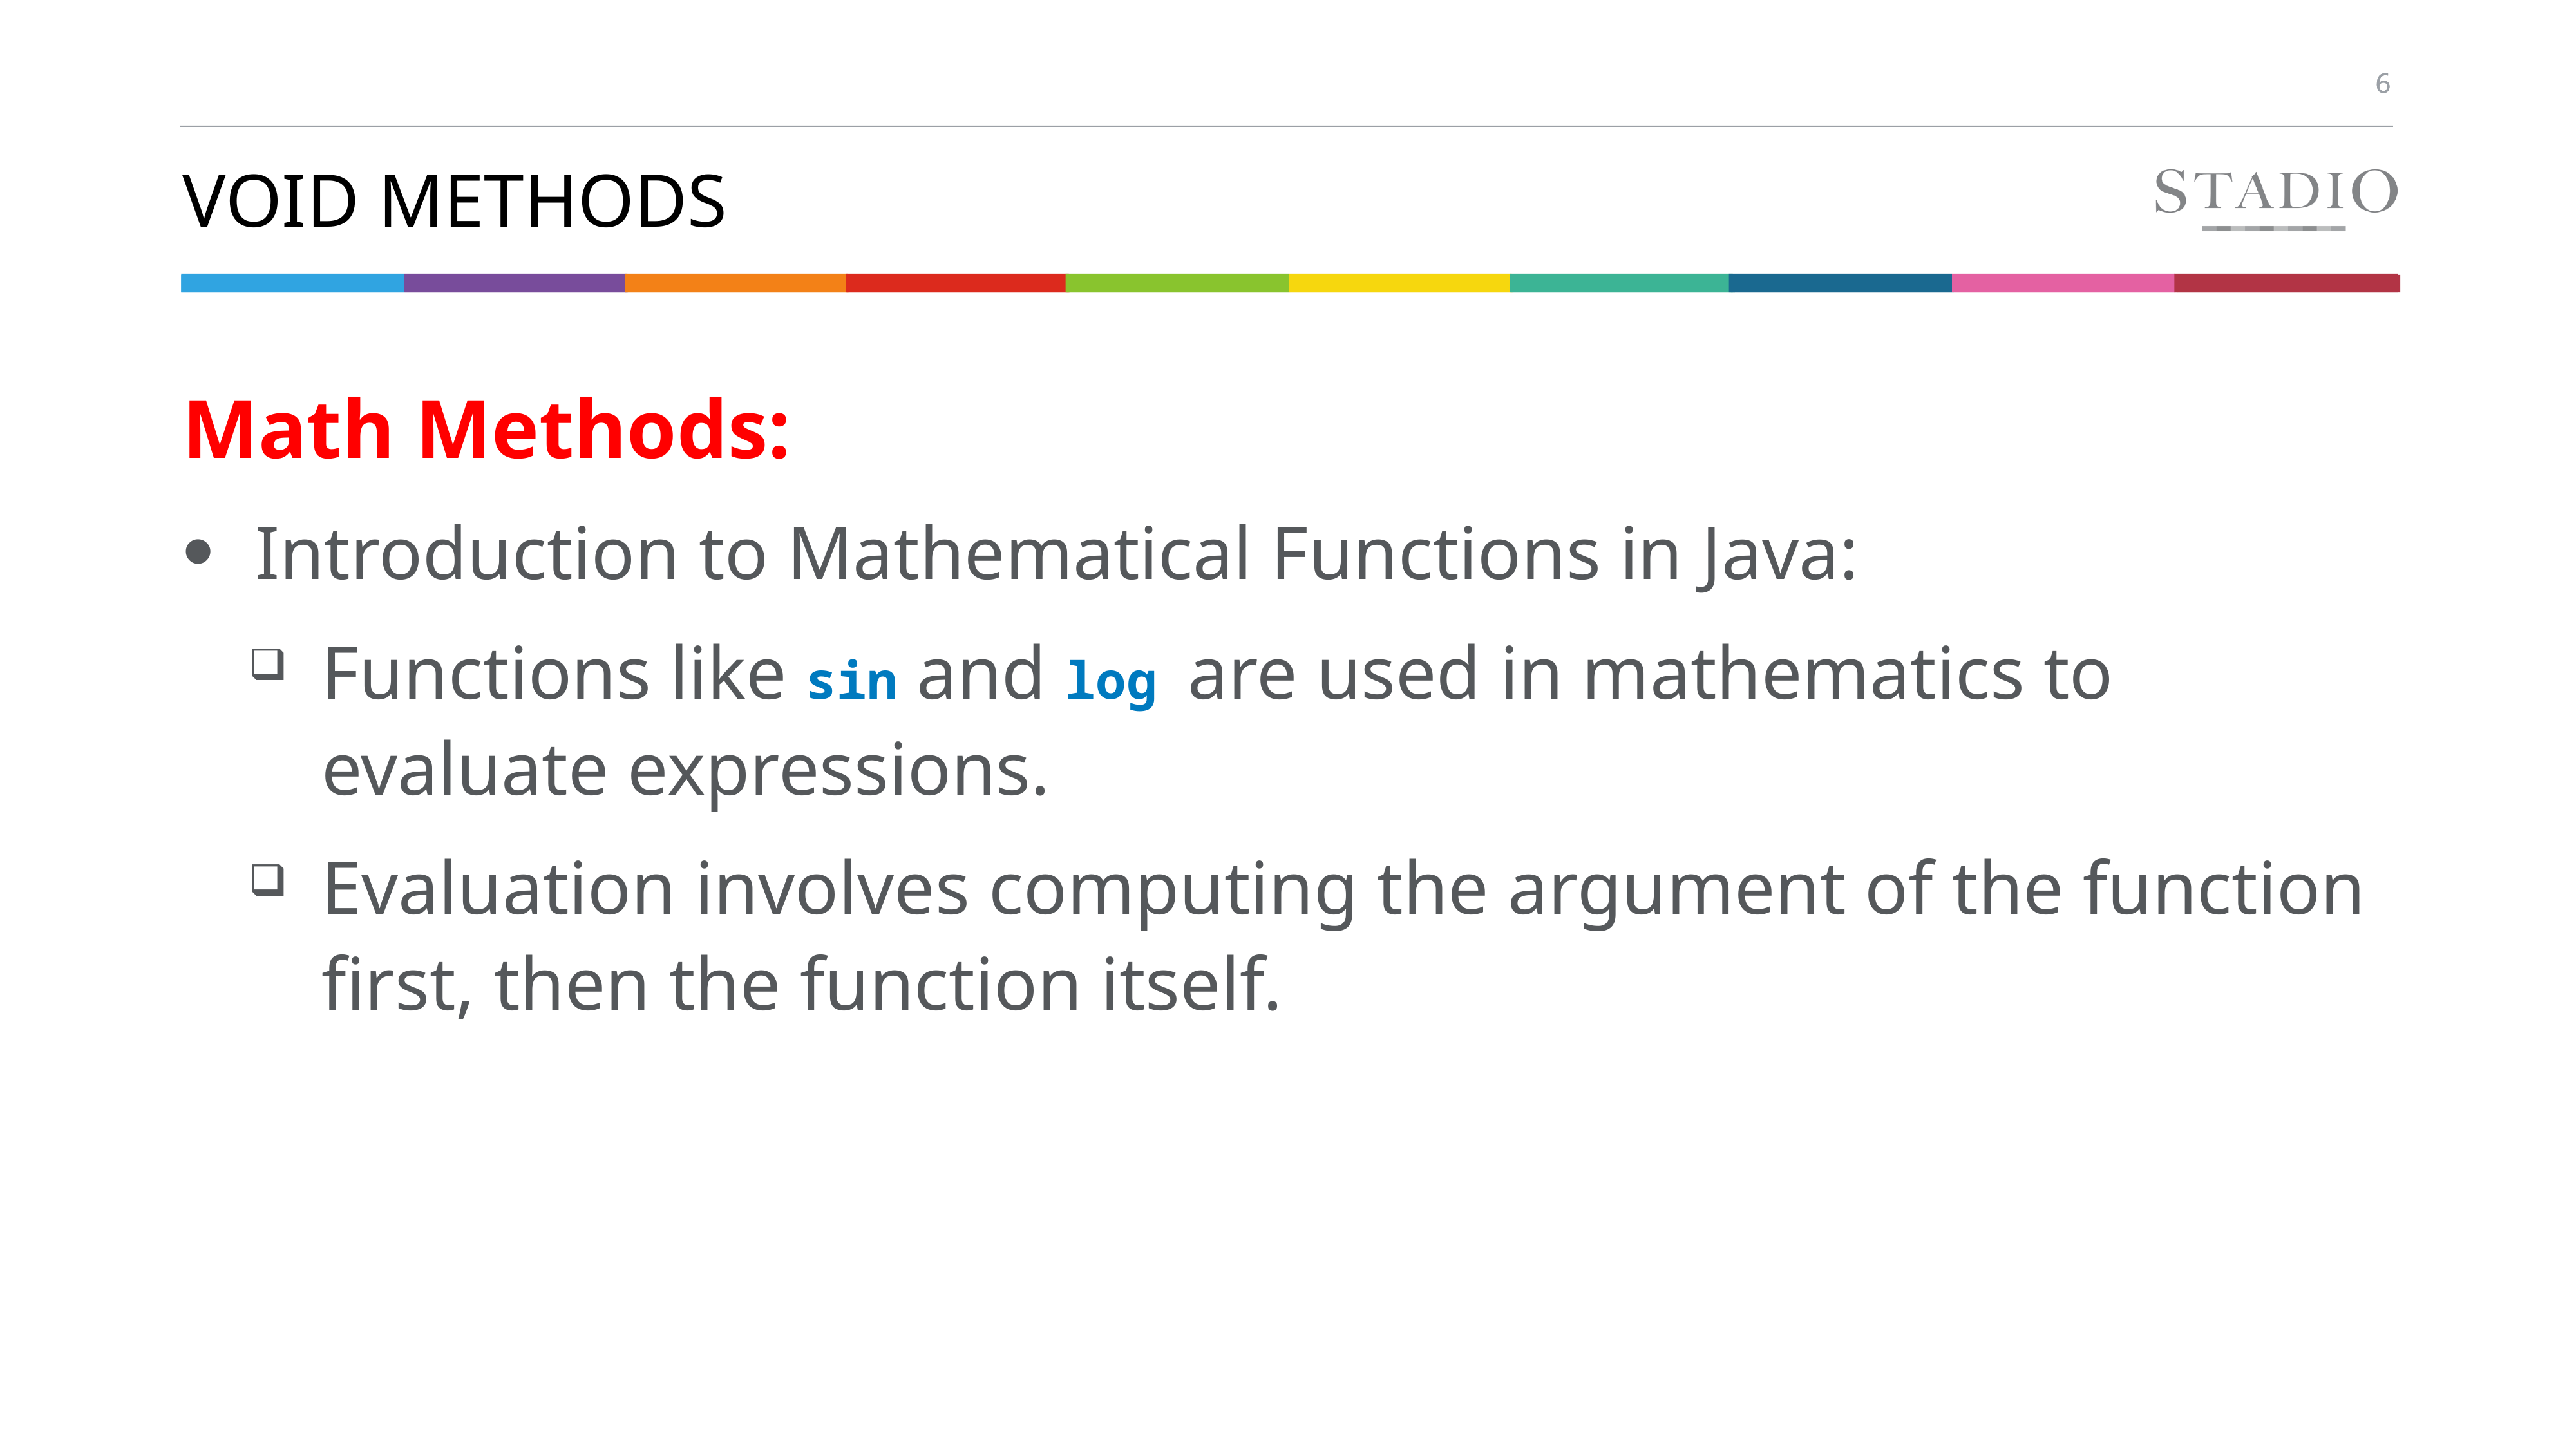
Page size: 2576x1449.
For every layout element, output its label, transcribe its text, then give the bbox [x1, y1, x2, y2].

title Void methods [182, 128, 2069, 131]
picture [2112, 126, 2441, 274]
list Math Methods: Introduction to Mathematical Functions in Java: Functions like sin and log are used in mathematics to evaluate expressions. Evaluation involves computing the argument of the function first, then the function itself. [182, 367, 2402, 1370]
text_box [181, 273, 2398, 293]
text_box [178, 131, 2398, 279]
